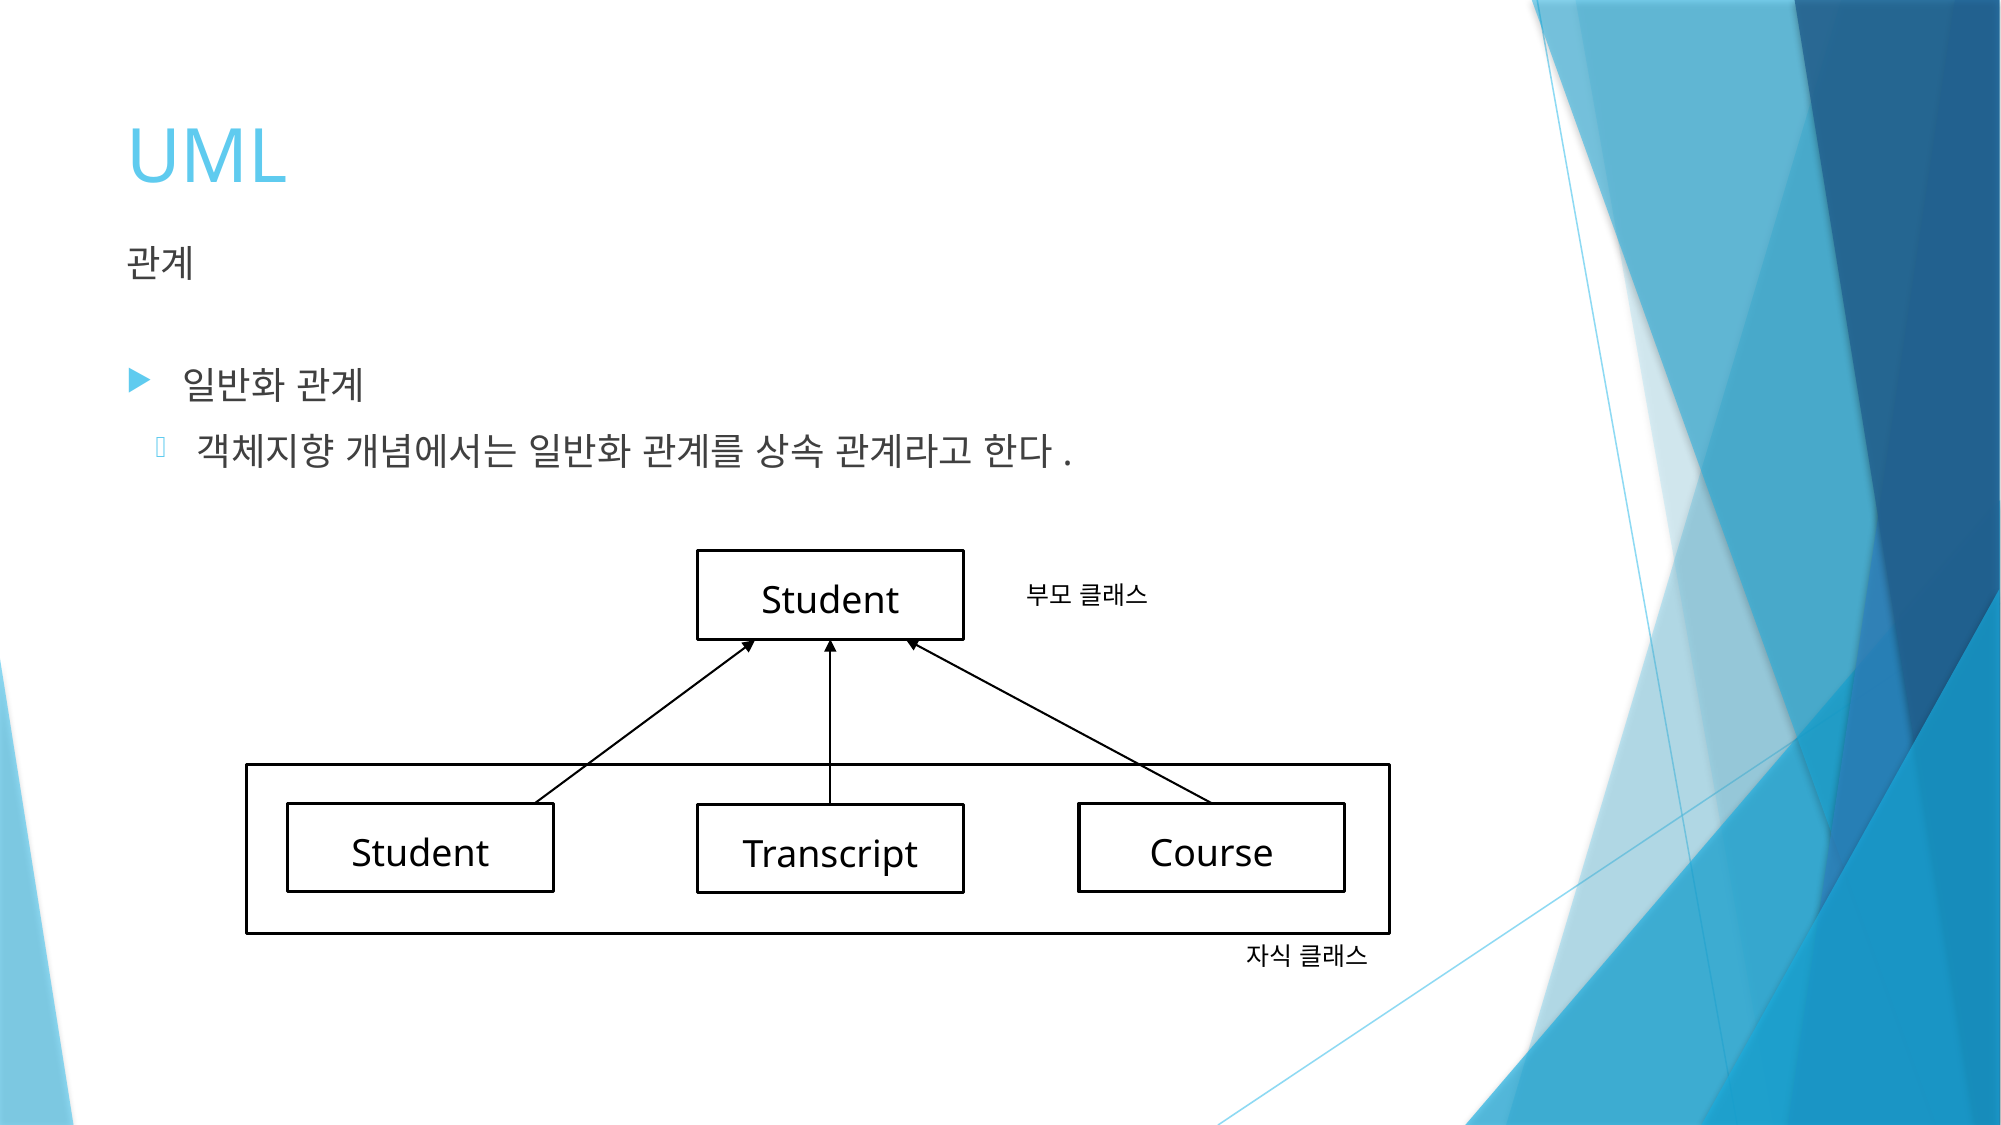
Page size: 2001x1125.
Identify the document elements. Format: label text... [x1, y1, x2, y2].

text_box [246, 550, 1391, 980]
title UML [111, 99, 1522, 215]
list 일반화 관계 객체지향 개념에서는 일반화 관계를 상속 관계라고 한다. [111, 354, 1522, 494]
text_box 관계 [111, 232, 1522, 336]
